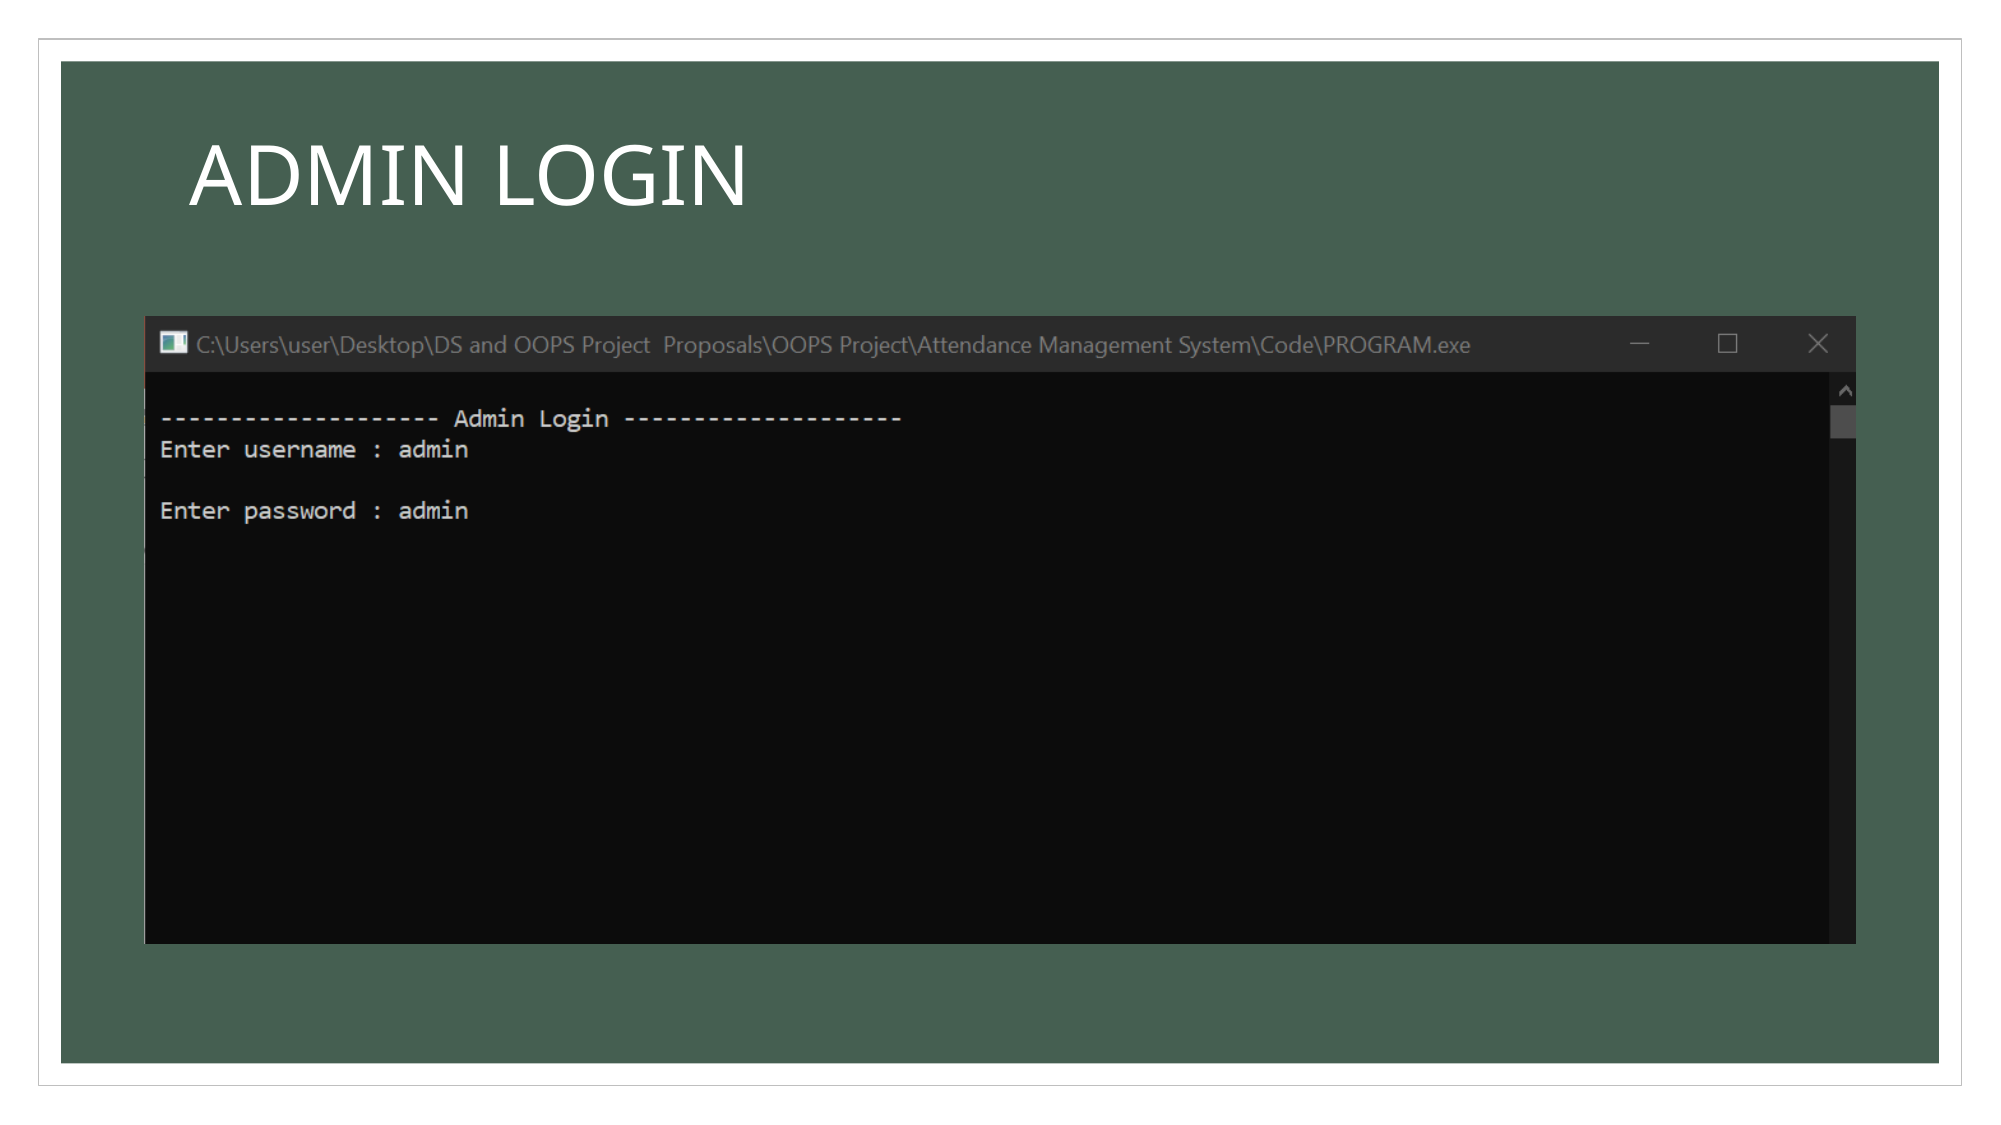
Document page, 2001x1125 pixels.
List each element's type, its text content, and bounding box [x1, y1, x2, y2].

title ADMIN LOGIN [174, 105, 1825, 252]
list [144, 316, 1856, 944]
